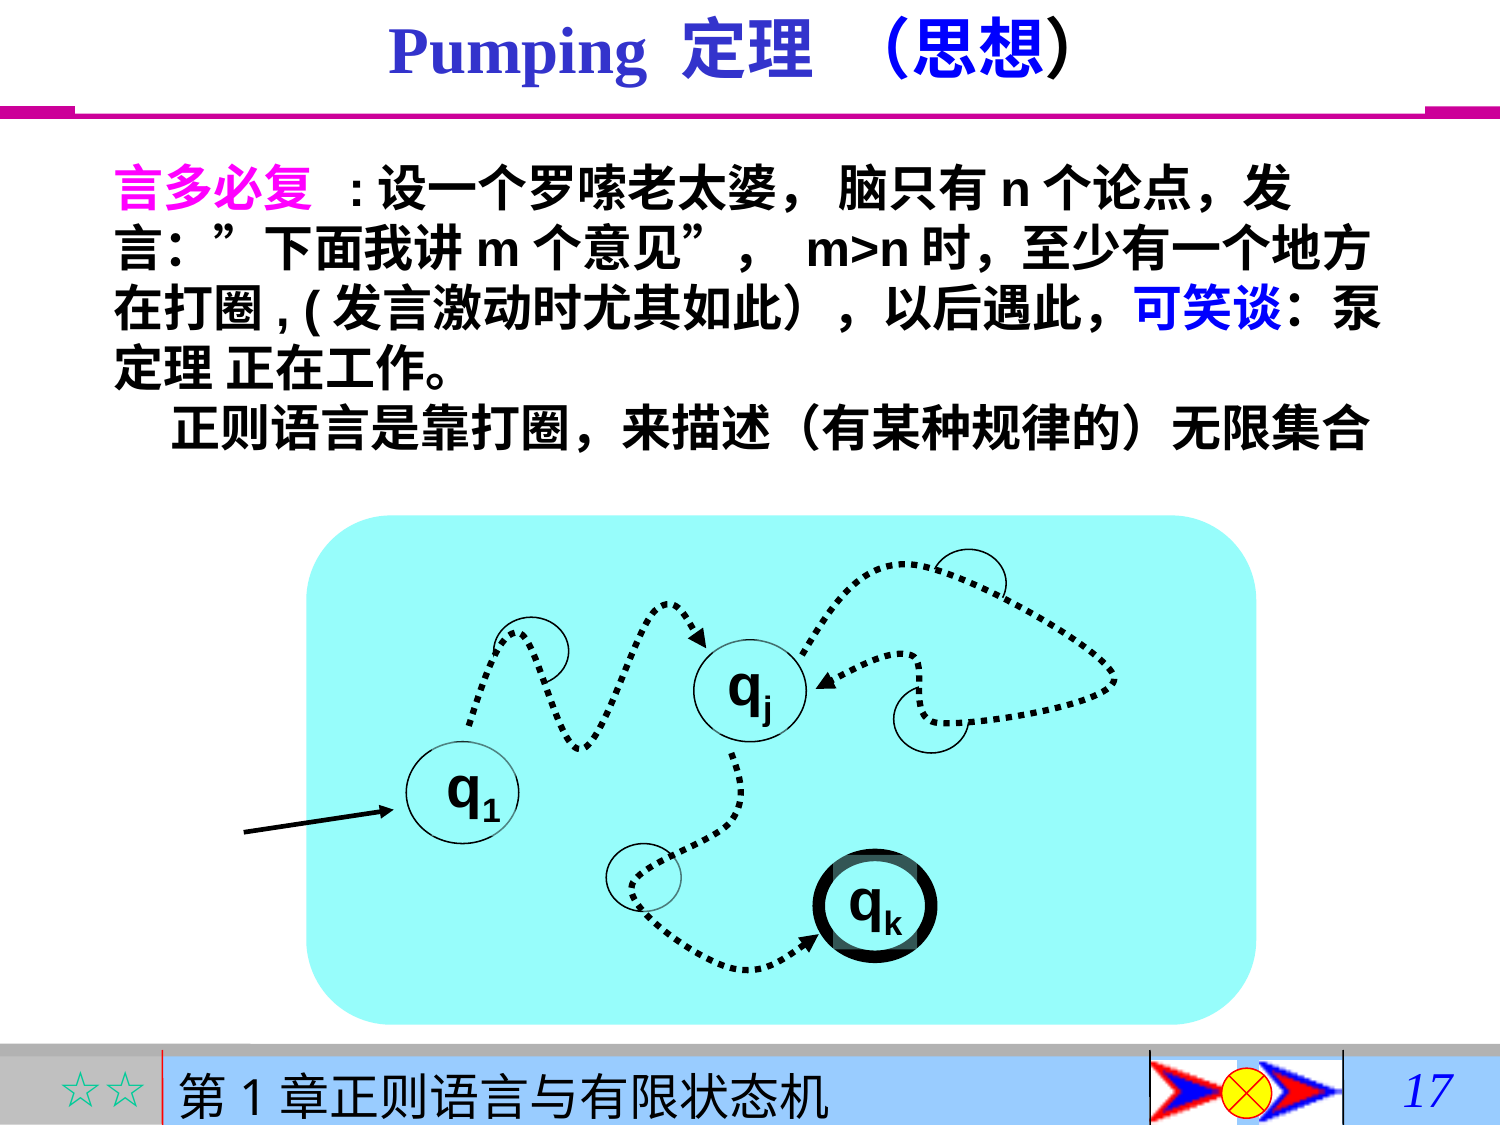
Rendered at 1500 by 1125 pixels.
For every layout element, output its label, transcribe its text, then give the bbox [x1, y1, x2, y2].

picture [1151, 1060, 1237, 1125]
text_box 言多必复 :设一个罗嗦老太婆， 脑只有n个论点，发言：”下面我讲m个意见”， m>n时，至少有一个地方在打圈, (发言激动时尤其如此），以后遇此，可笑谈：泵定理 正在工作。 正则语言是靠打圈，来描述（有某种规律的）无限集合 [99, 148, 1401, 464]
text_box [243, 515, 1257, 1025]
picture [1259, 1060, 1342, 1125]
title Pumping 定理 （思想） [75, 0, 1425, 114]
